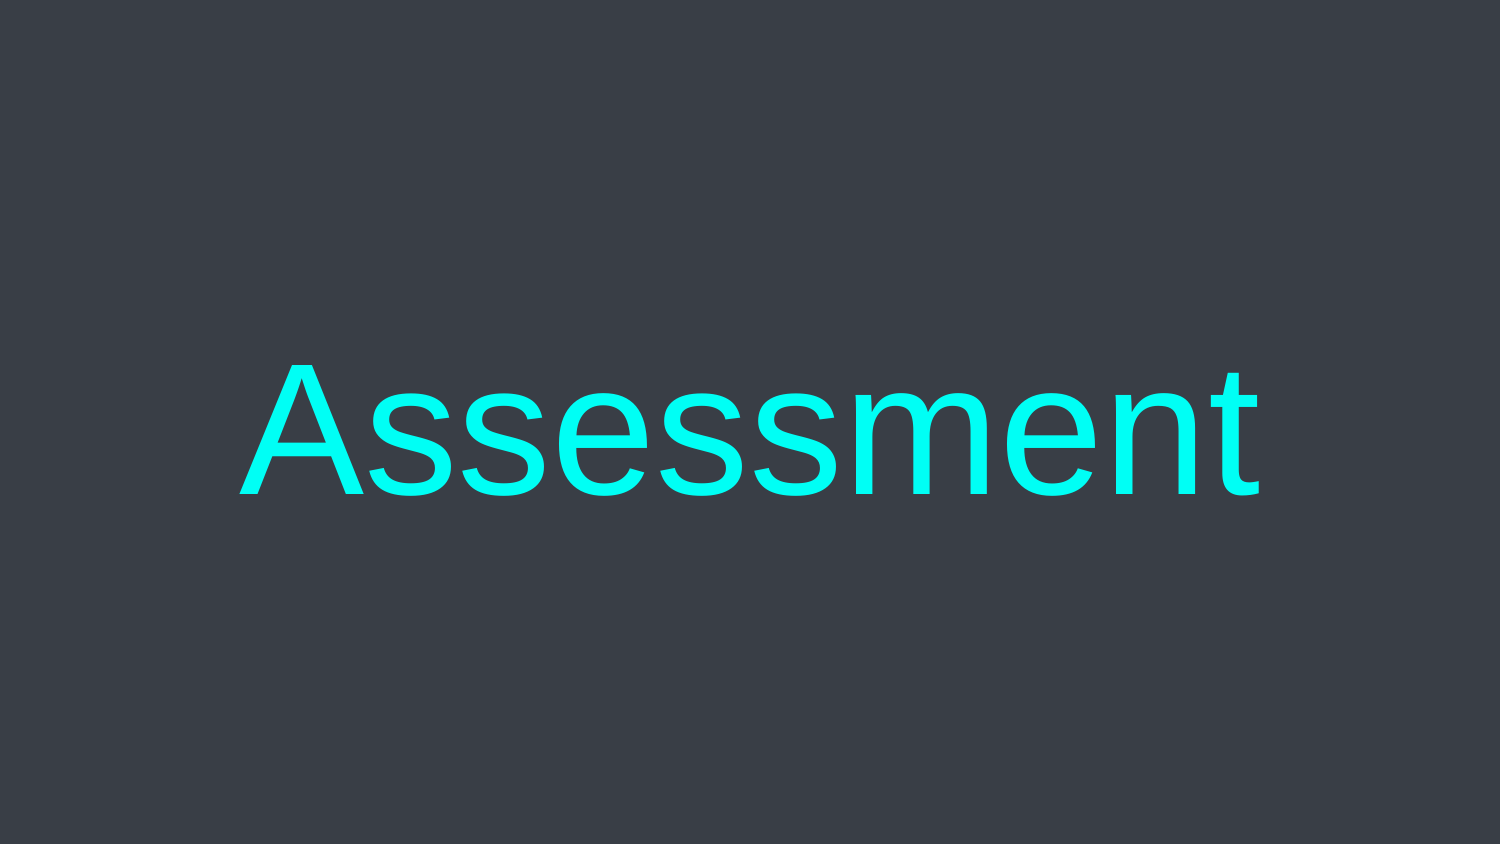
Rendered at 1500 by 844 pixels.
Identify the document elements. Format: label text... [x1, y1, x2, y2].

subtitle Assessment [51, 291, 1449, 422]
